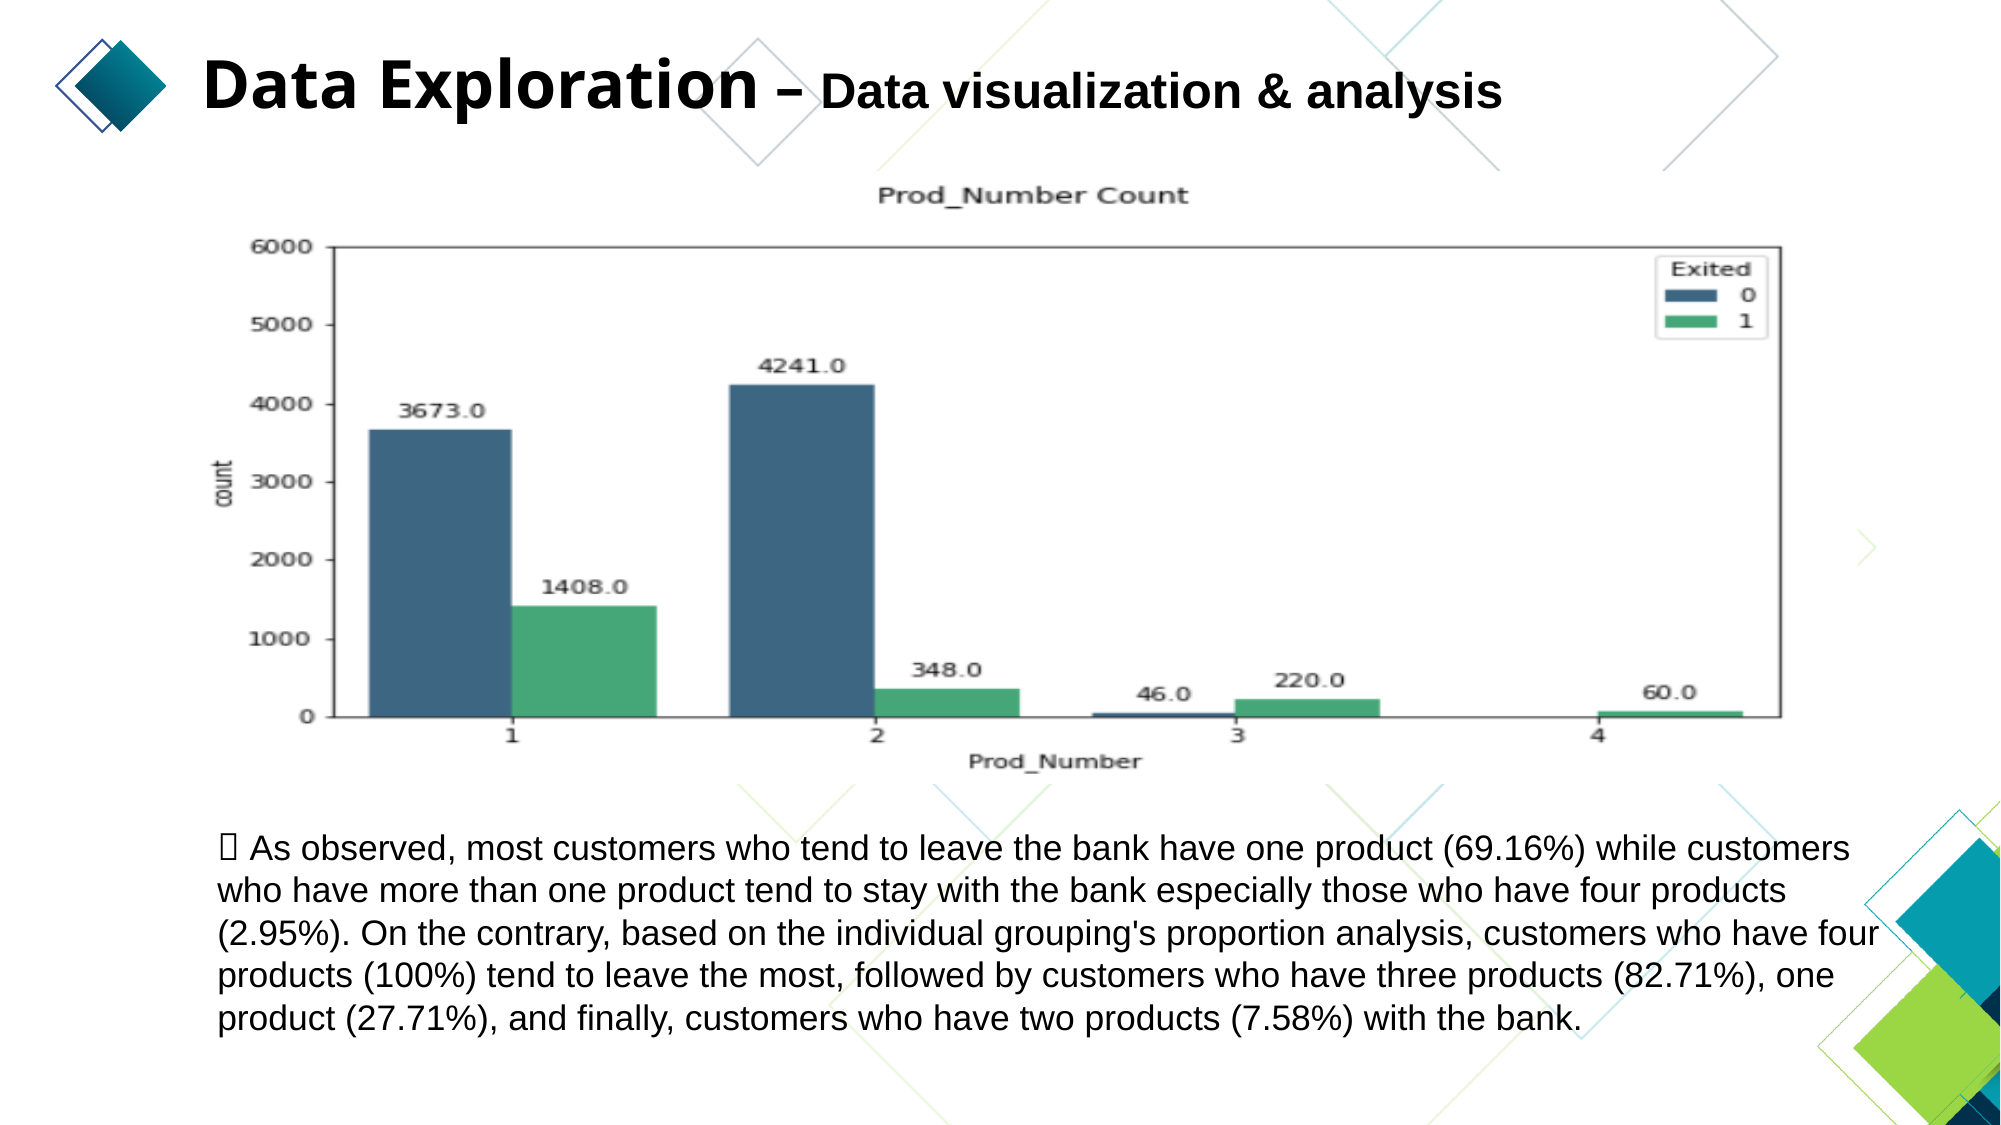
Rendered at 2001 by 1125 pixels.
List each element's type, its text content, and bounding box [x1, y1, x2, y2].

text_box 👀 As observed, most customers who tend to leave the bank have one product (69.16%) while customers who have more than one product tend to stay with the bank especially those who have four products (2.95%). On the contrary, based on the individual grouping's proportion analysis, customers who have four products (100%) tend to leave the most, followed by customers who have three products (82.71%), one product (27.71%), and finally, customers who have two products (7.58%) with the bank. [202, 815, 1909, 1045]
picture [202, 171, 2001, 1125]
text_box Data Exploration – Data visualization & analysis [186, 34, 1962, 129]
